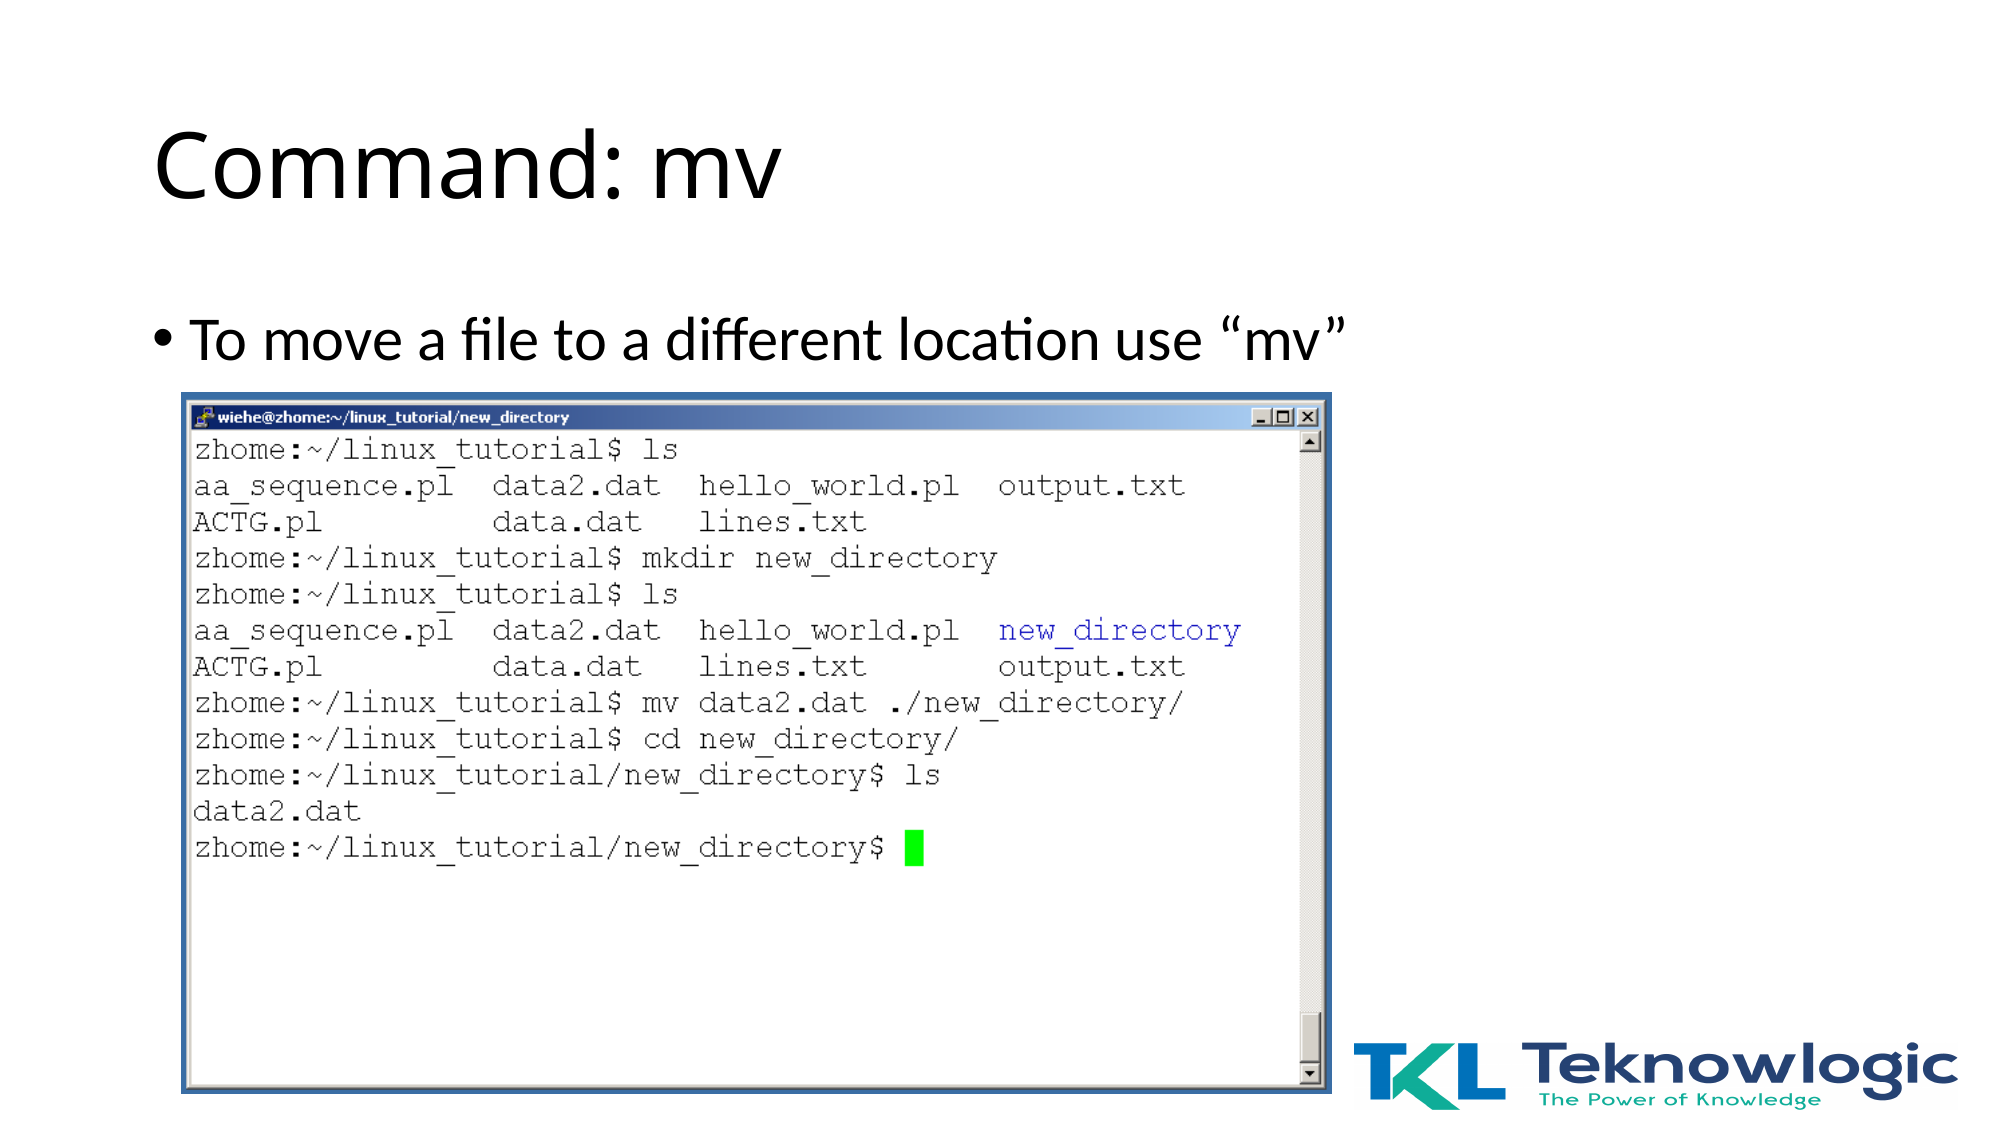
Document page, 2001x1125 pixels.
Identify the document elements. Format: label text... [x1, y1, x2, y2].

list To move a file to a different location use “mv” [137, 299, 1863, 1014]
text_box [181, 392, 1332, 1094]
title Command: mv [137, 59, 1863, 278]
picture [1354, 1042, 1958, 1110]
